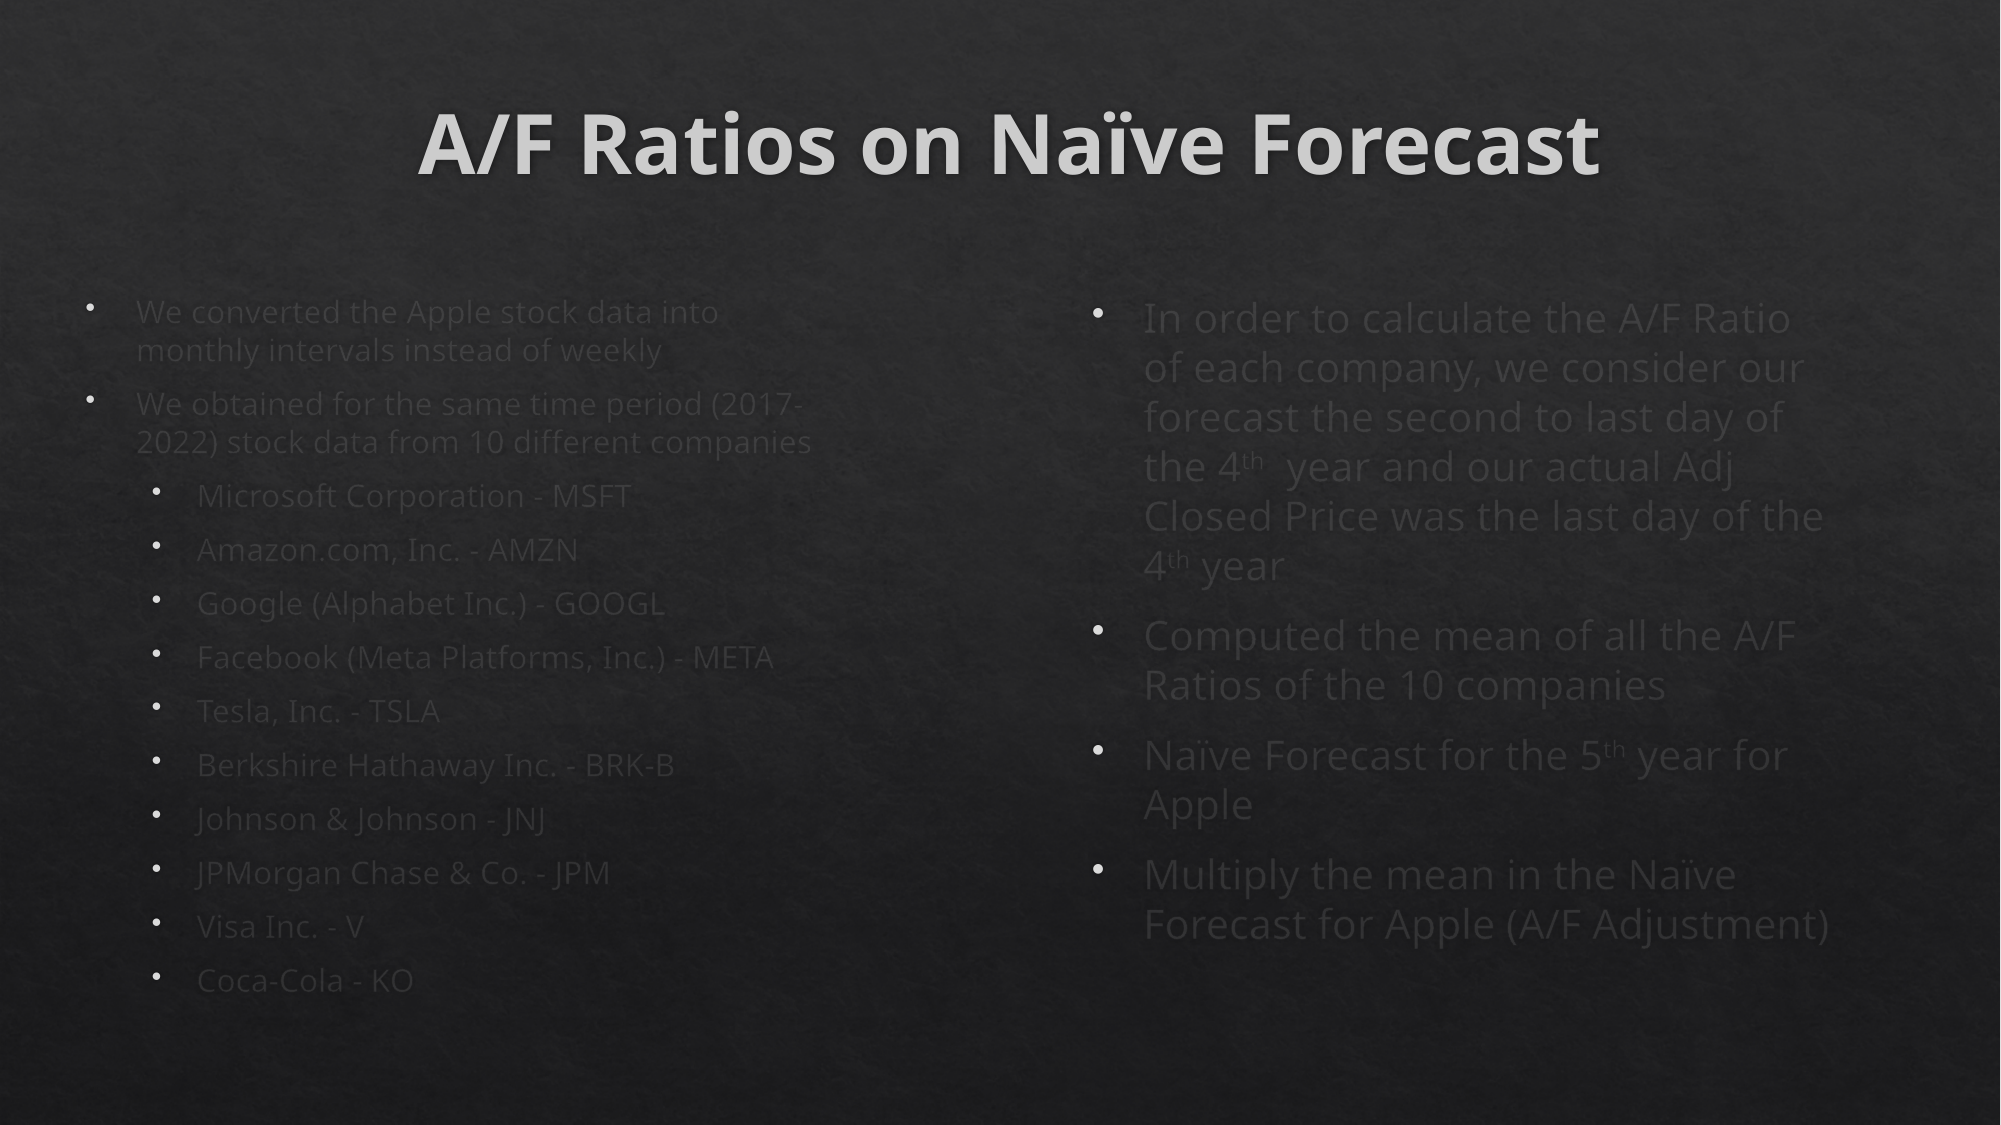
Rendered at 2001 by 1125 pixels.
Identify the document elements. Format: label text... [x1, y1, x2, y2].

text_box We converted the Apple stock data into monthly intervals instead of weekly We obtained for the same time period (2017-2022) stock data from 10 different companies Microsoft Corporation - MSFT Amazon.com, Inc. - AMZN Google (Alphabet Inc.) - GOOGL Facebook (Meta Platforms, Inc.) - META Tesla, Inc. - TSLA Berkshire Hathaway Inc. - BRK-B Johnson & Johnson - JNJ JPMorgan Chase & Co. - JPM Visa Inc. - V Coca-Cola - KO [65, 284, 846, 1009]
text_box In order to calculate the A/F Ratio of each company, we consider our forecast the second to last day of the 4th year and our actual Adj Closed Price was the last day of the 4th year Computed the mean of all the A/F Ratios of the 10 companies Naïve Forecast for the 5th year for Apple Multiply the mean in the Naïve Forecast for Apple (A/F Adjustment) [1072, 284, 1853, 1009]
title A/F Ratios on Naïve Forecast [79, 61, 1943, 221]
